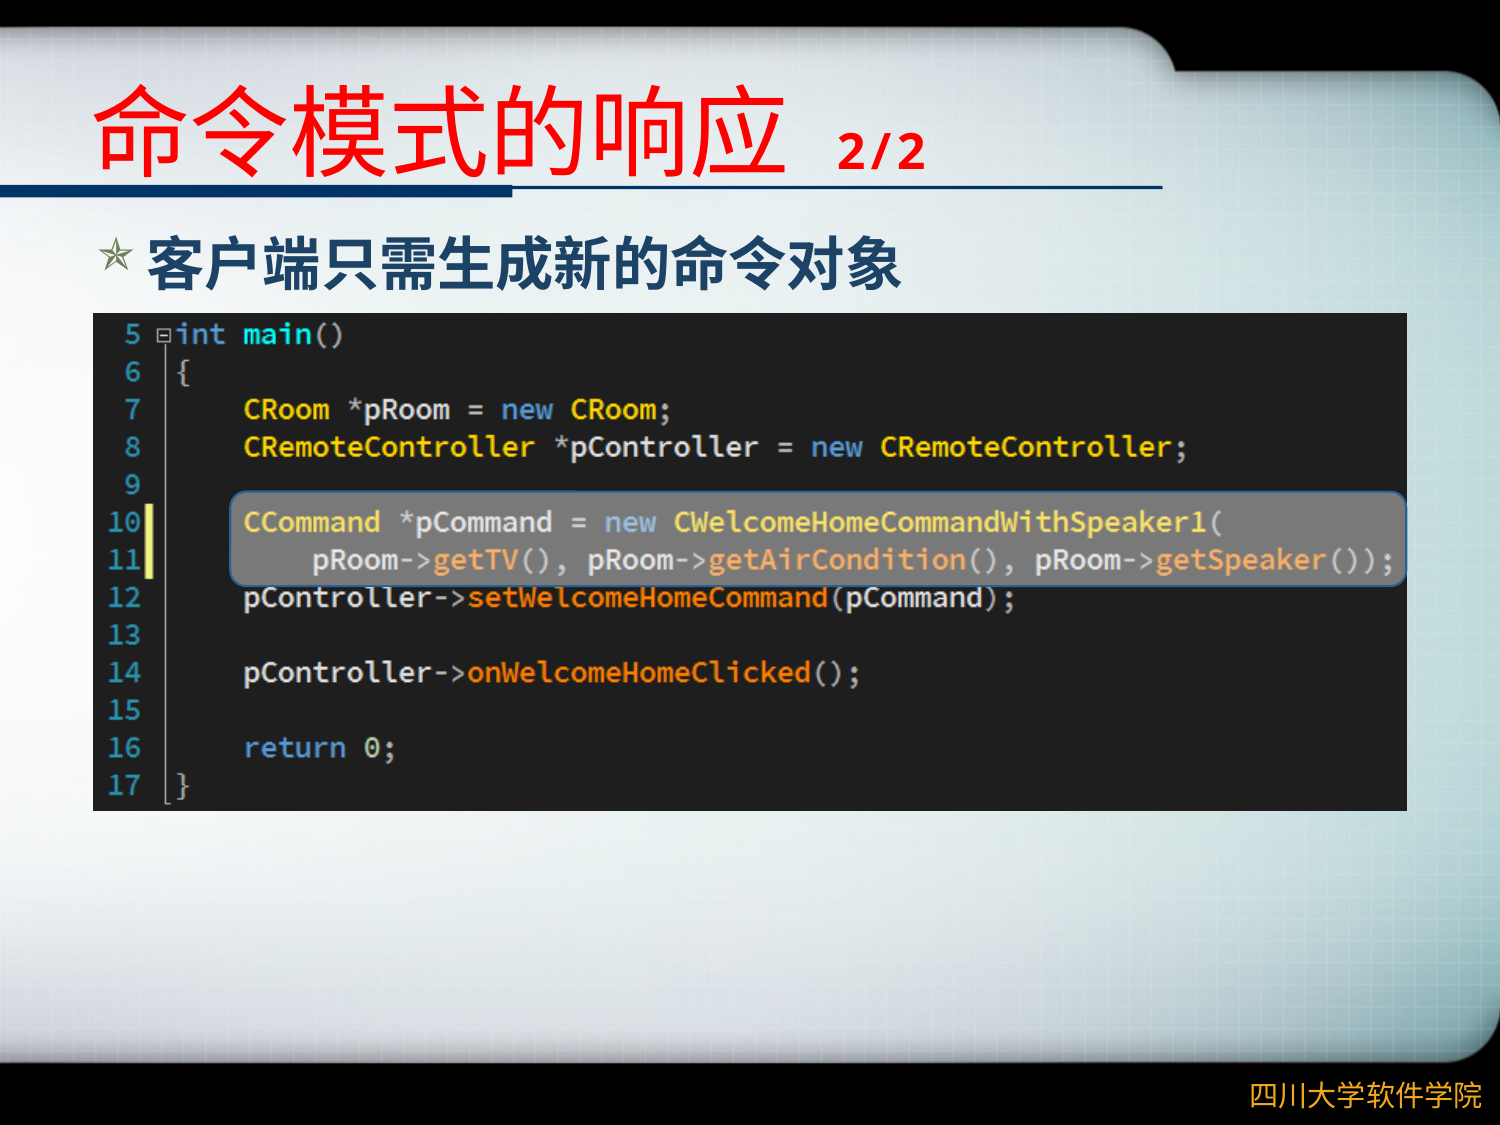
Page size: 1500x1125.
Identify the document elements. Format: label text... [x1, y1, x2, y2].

title 命令模式的响应 2/2 [75, 78, 1447, 180]
list 客户端只需生成新的命令对象 [75, 219, 1471, 1059]
picture [0, 0, 1500, 1125]
